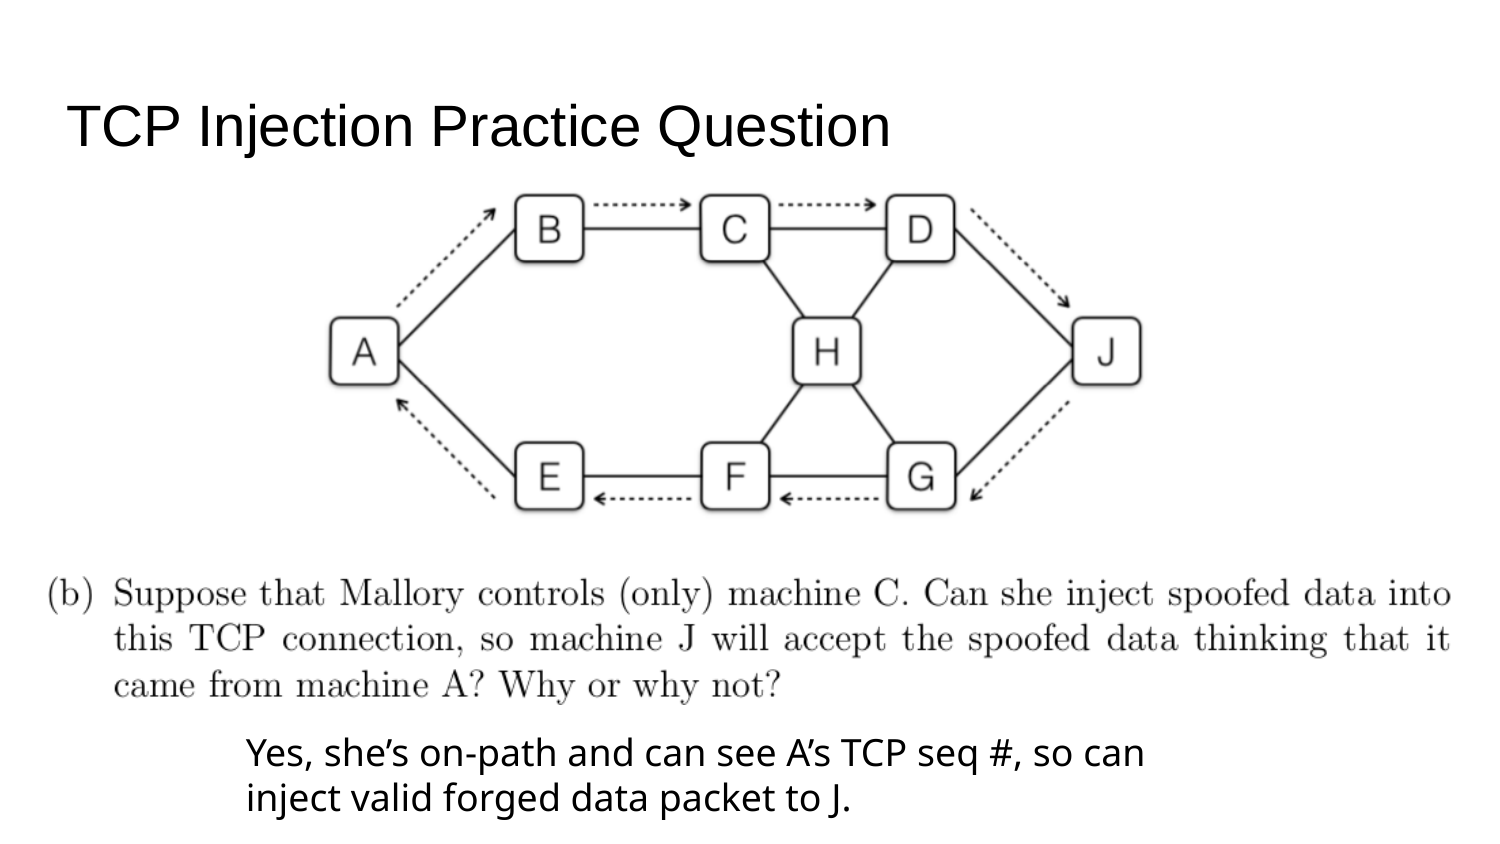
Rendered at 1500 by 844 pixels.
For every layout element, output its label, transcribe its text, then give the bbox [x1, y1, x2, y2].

picture [24, 559, 1476, 705]
picture [292, 182, 1165, 536]
title TCP Injection Practice Question [51, 72, 1449, 167]
text_box Yes, she’s on-path and can see A’s TCP seq #, so can inject valid forged data packet to J. [230, 713, 1240, 840]
